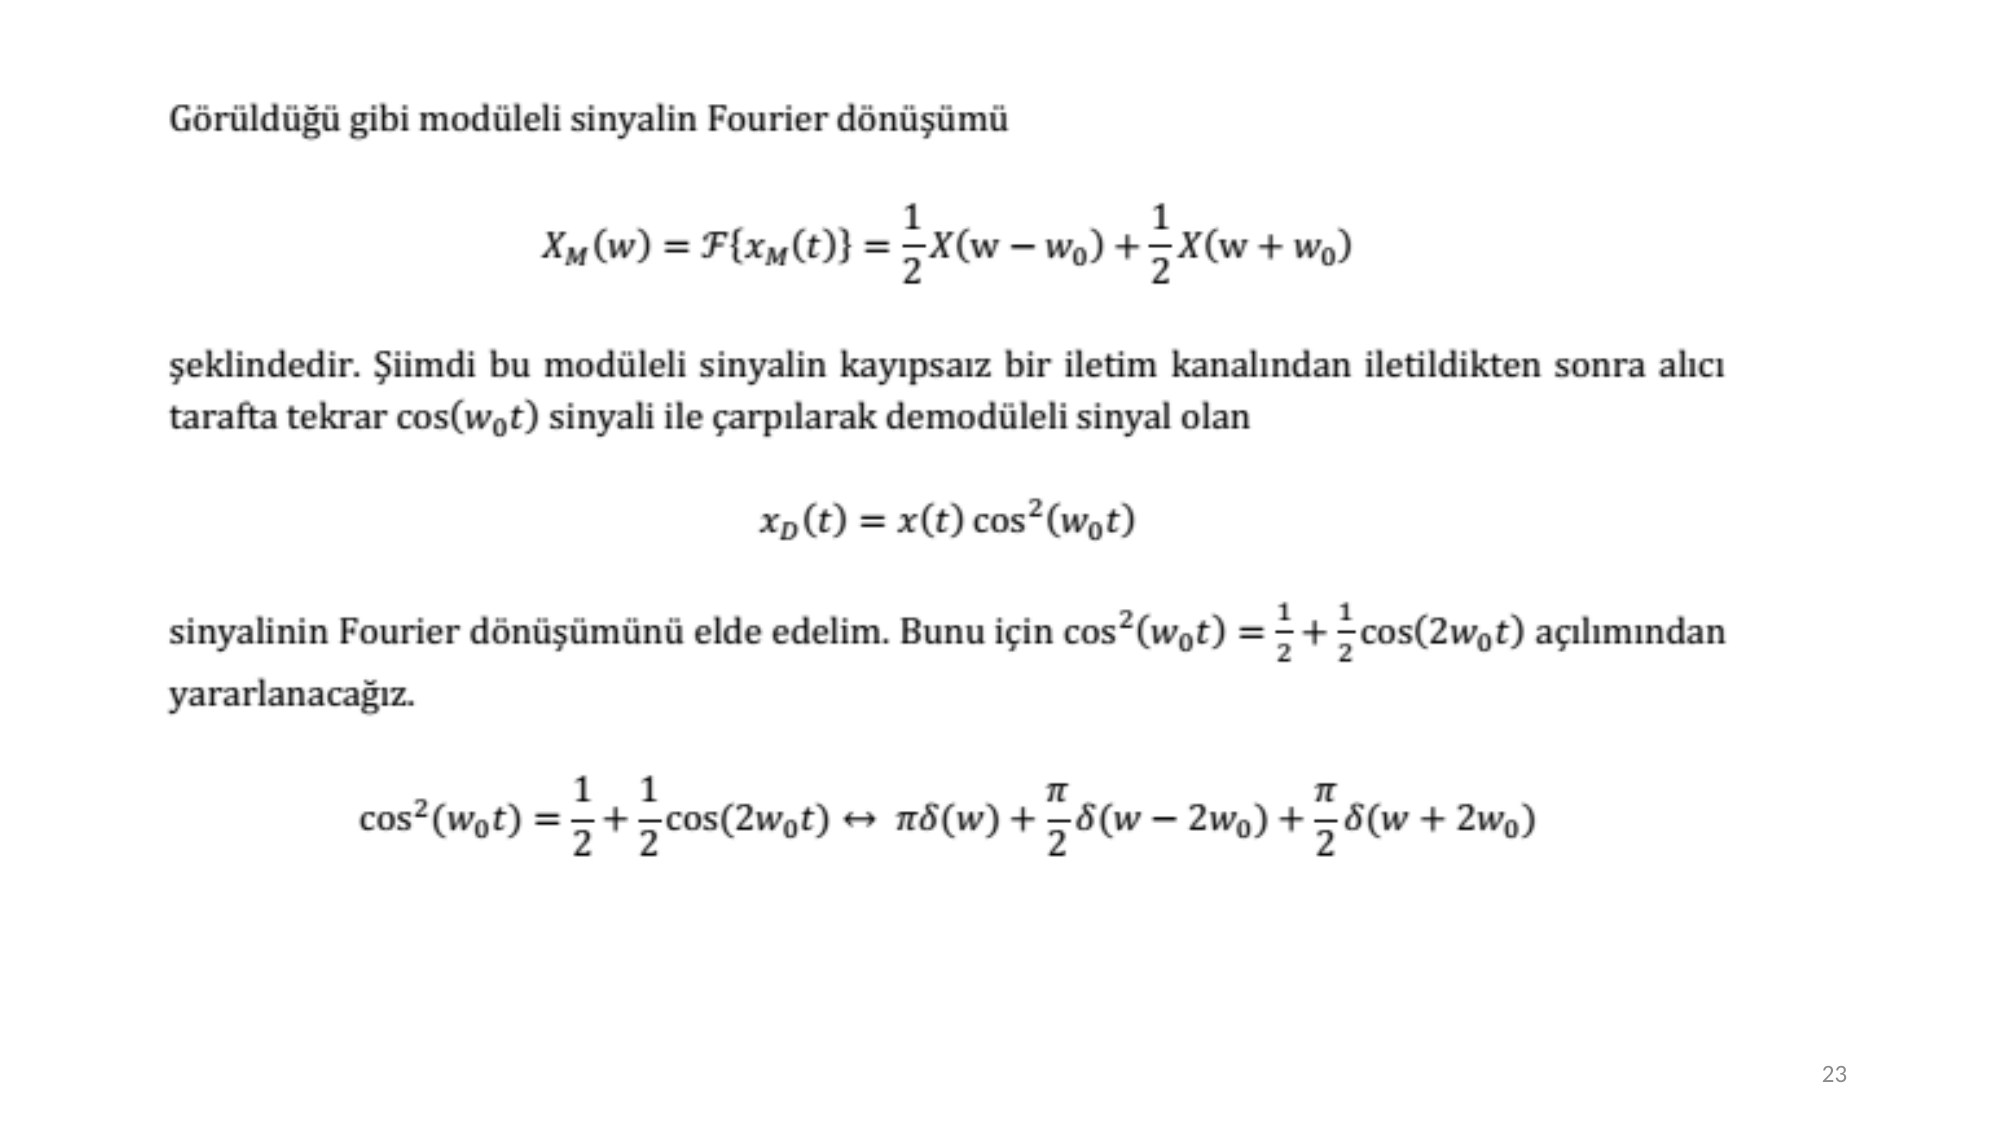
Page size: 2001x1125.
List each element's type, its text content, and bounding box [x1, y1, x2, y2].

picture [137, 59, 1763, 880]
slide_number 23 [1412, 1042, 1863, 1103]
